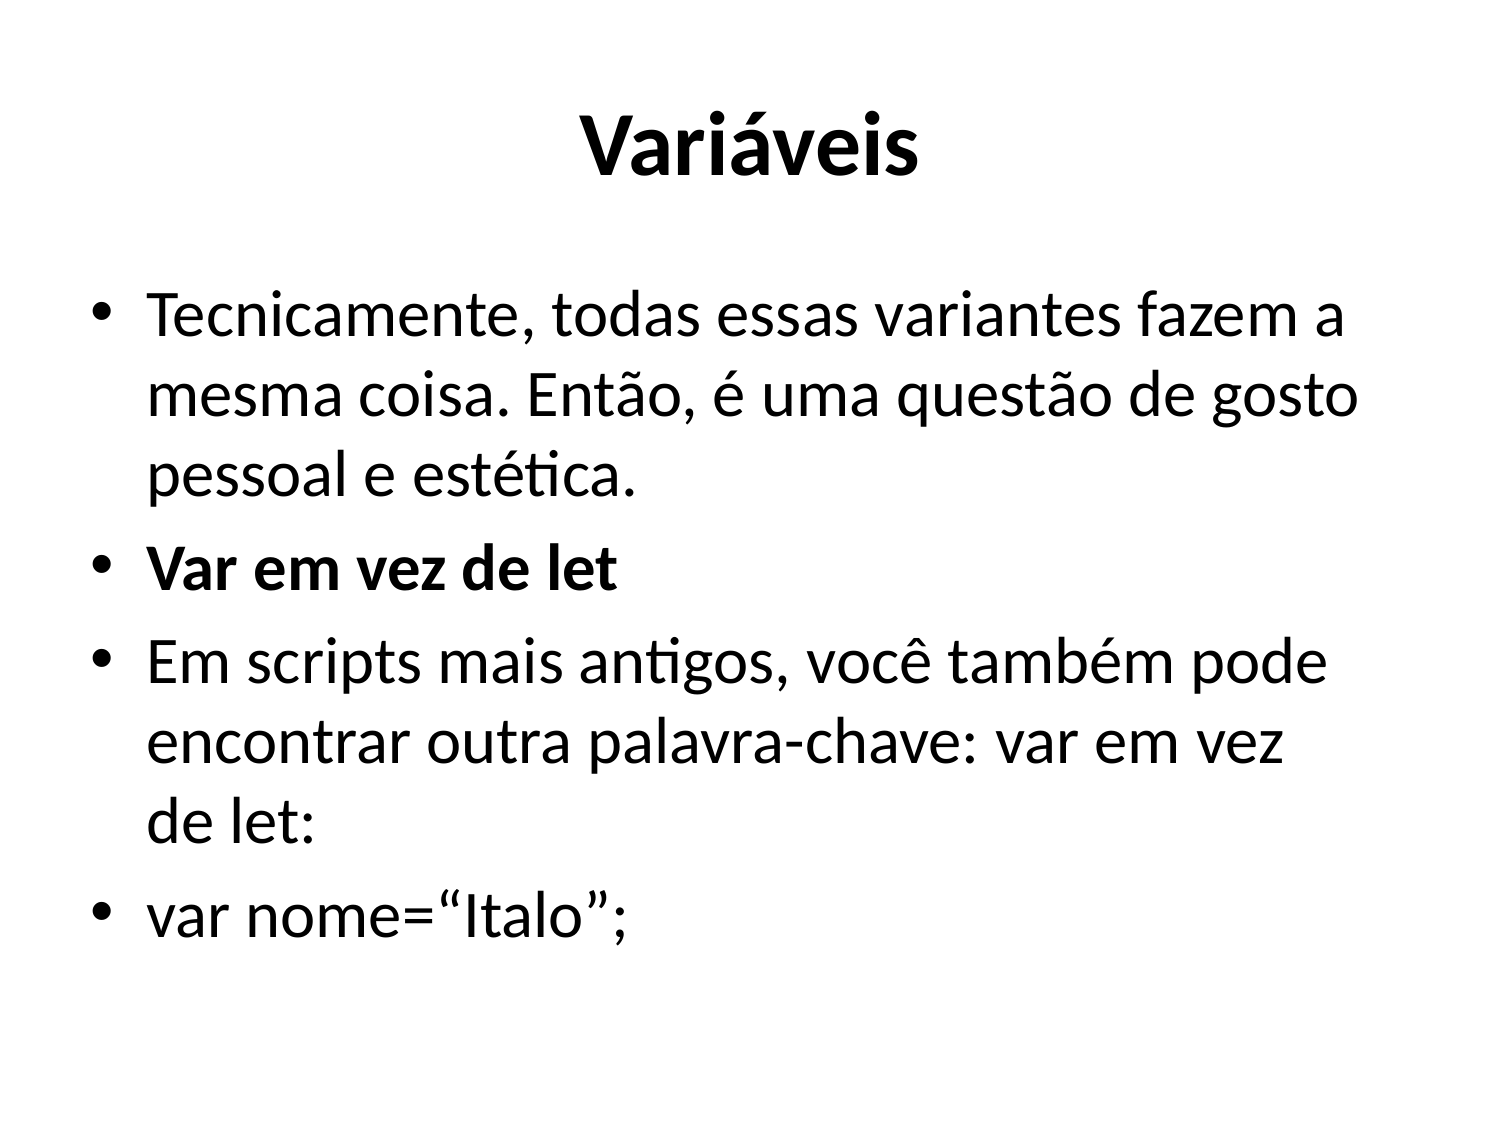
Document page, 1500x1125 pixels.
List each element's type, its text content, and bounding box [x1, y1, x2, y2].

title Variáveis [75, 45, 1425, 233]
list Tecnicamente, todas essas variantes fazem a mesma coisa. Então, é uma questão de gosto pessoal e estética. Var em vez de let Em scripts mais antigos, você também pode encontrar outra palavra-chave: var em vez de let: var nome=“Italo”; [75, 262, 1425, 1005]
